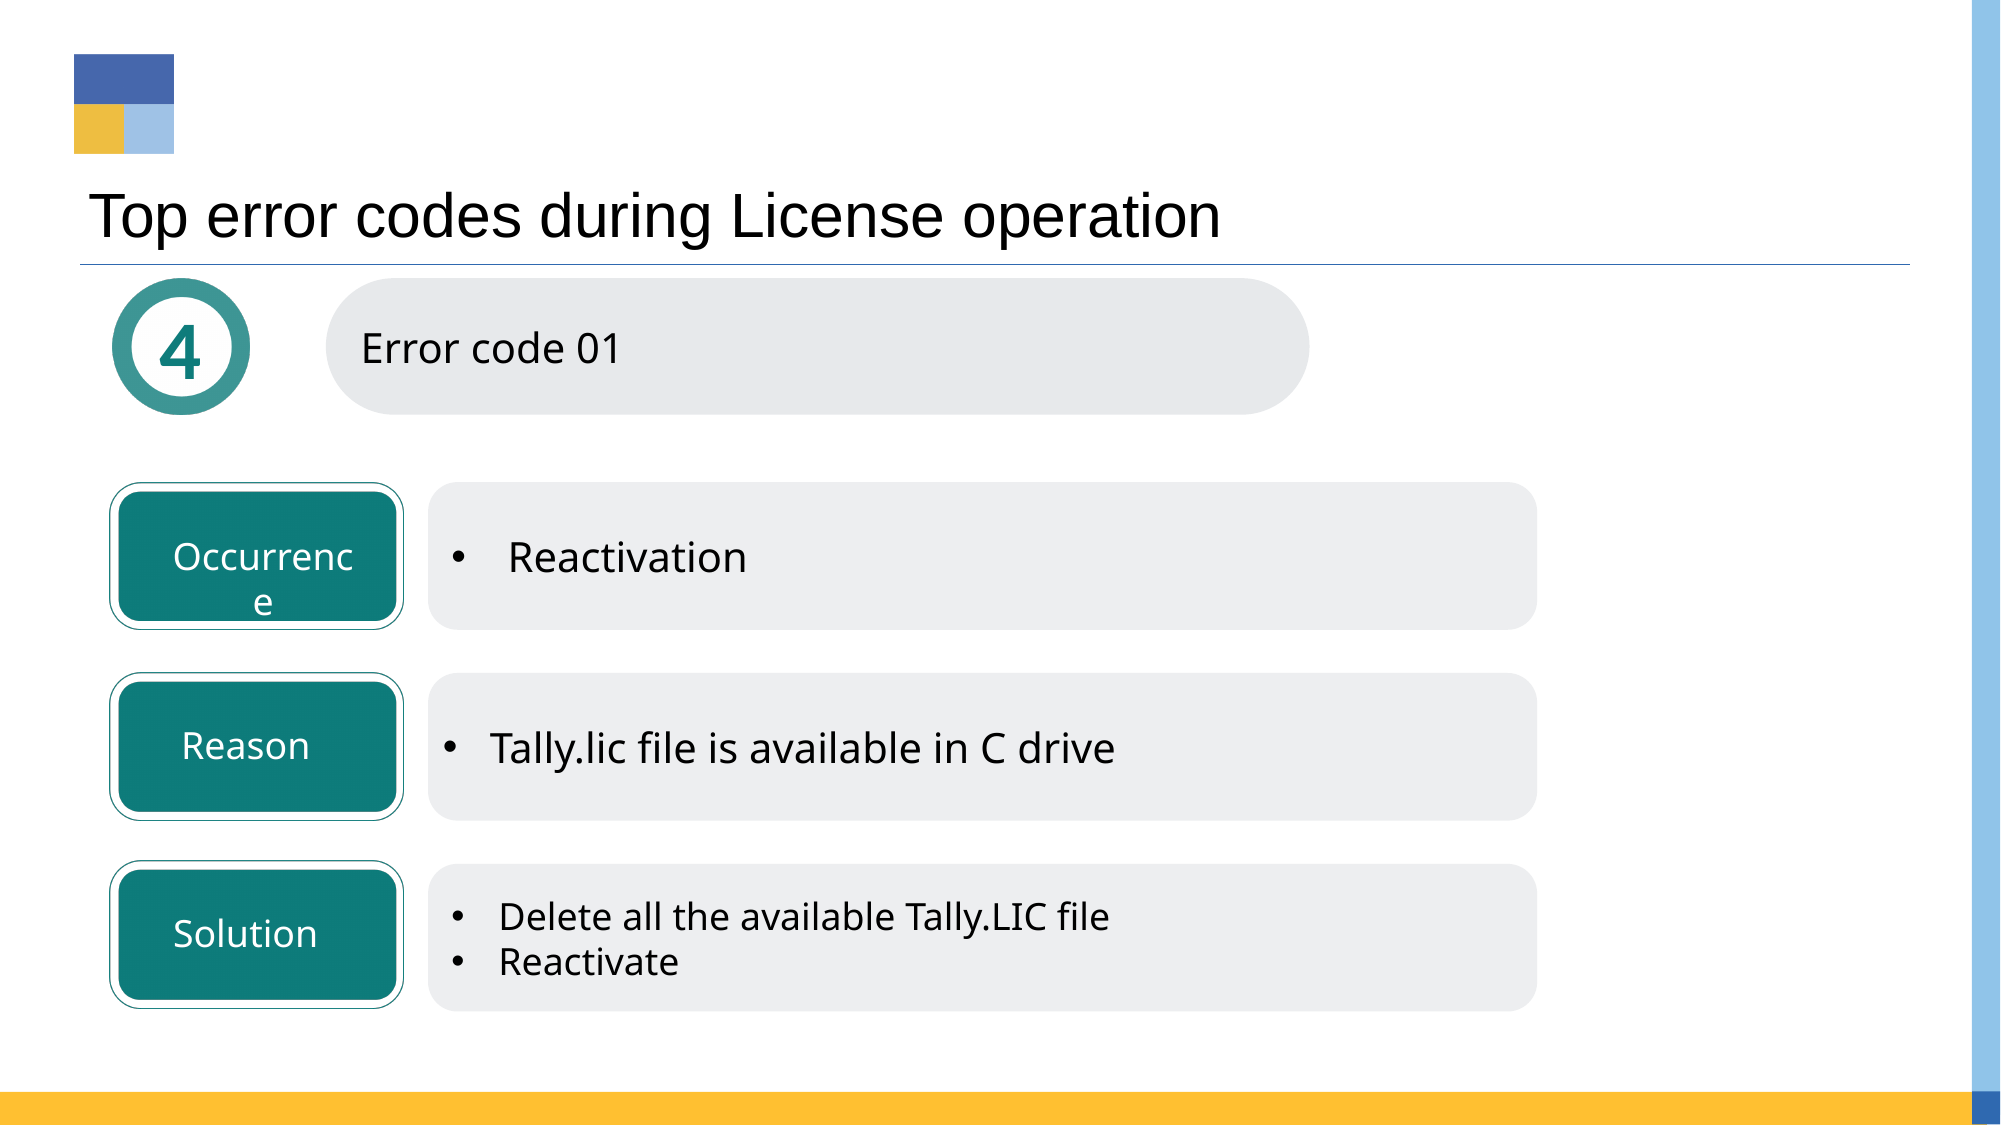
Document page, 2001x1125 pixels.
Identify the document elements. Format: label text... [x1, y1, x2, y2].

text_box [428, 672, 1538, 821]
picture [109, 672, 404, 821]
text_box Error code 01 [325, 278, 1310, 415]
picture [74, 54, 174, 154]
text_box Reactivation [428, 482, 1538, 630]
picture [112, 278, 250, 415]
title Top error codes during License operation [74, 176, 1904, 251]
text_box Delete all the available Tally.LIC file Reactivate [428, 863, 1538, 1012]
text_box Tally.lic file is available in C drive [428, 714, 1520, 779]
picture [109, 860, 404, 1009]
picture [109, 482, 404, 630]
